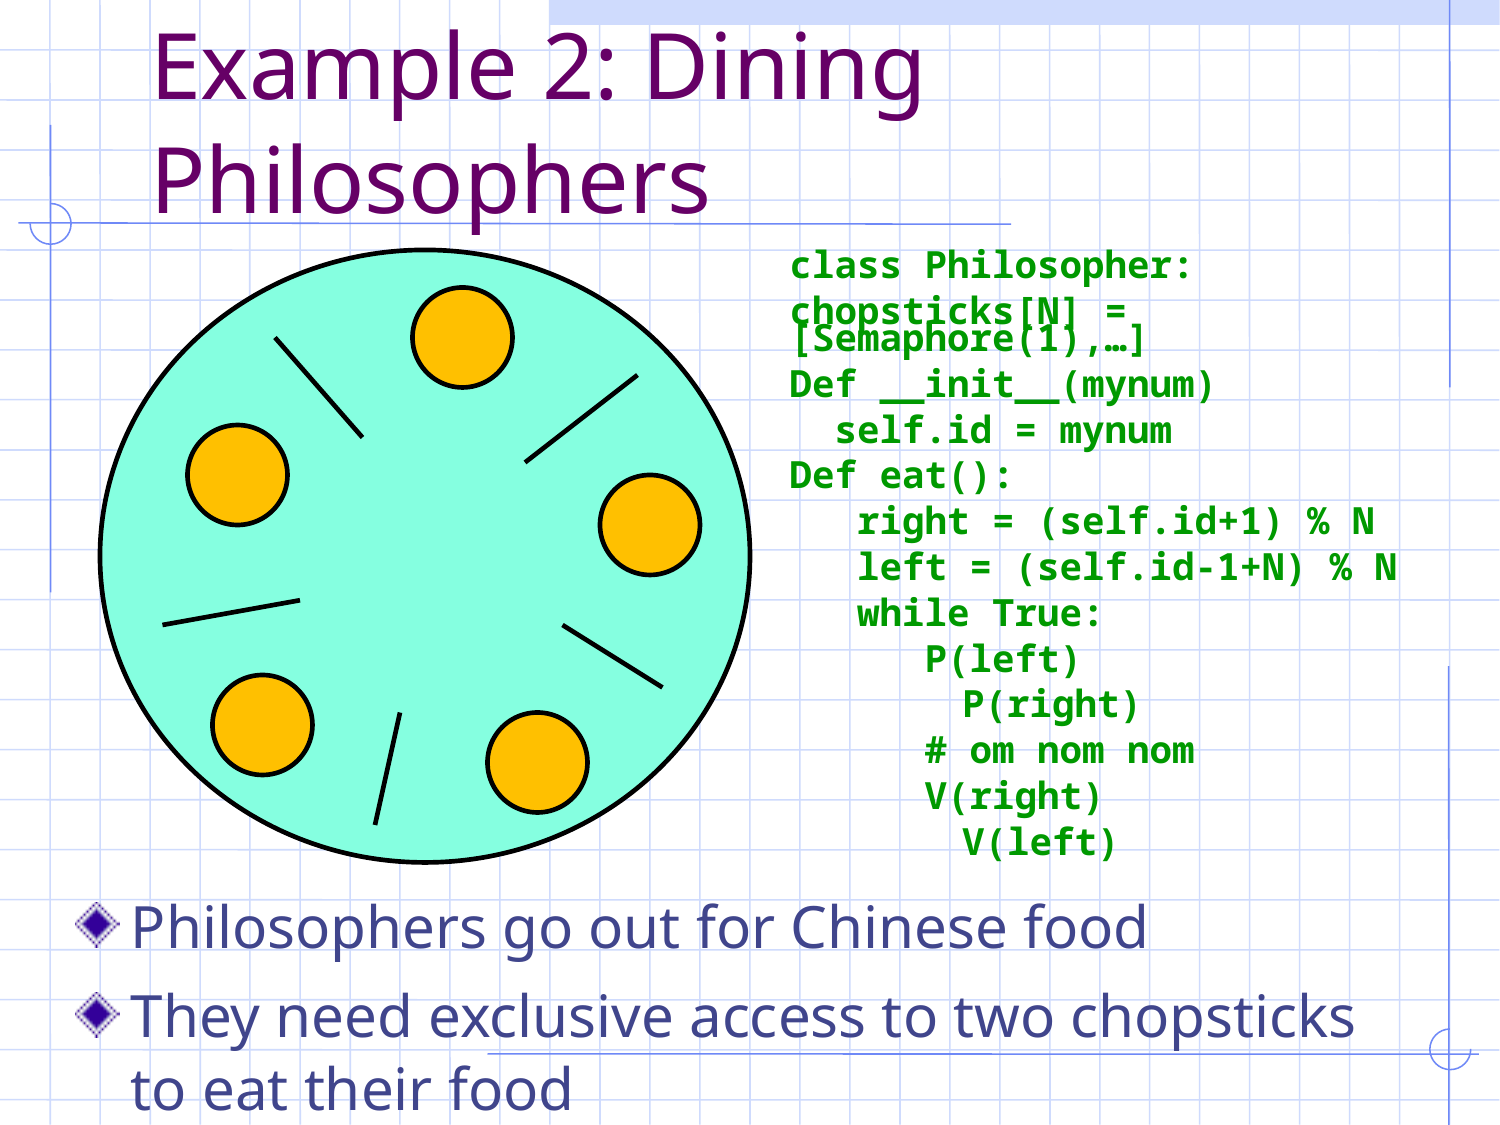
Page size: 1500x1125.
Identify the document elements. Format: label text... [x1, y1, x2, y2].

text_box class Philosopher: chopsticks[N] = [Semaphore(1),…] Def __init__(mynum) self.id = mynum Def eat(): right = (self.id+1) % N left = (self.id-1+N) % N while True: P(left) P(right) # om nom nom V(right) V(left) [774, 249, 1450, 914]
picture [75, 992, 120, 1038]
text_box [99, 249, 751, 863]
list Philosophers go out for Chinese food They need exclusive access to two chopsticks to eat their food [74, 887, 1425, 1005]
picture [75, 902, 120, 948]
title Example 2: Dining Philosophers [149, 0, 1425, 236]
